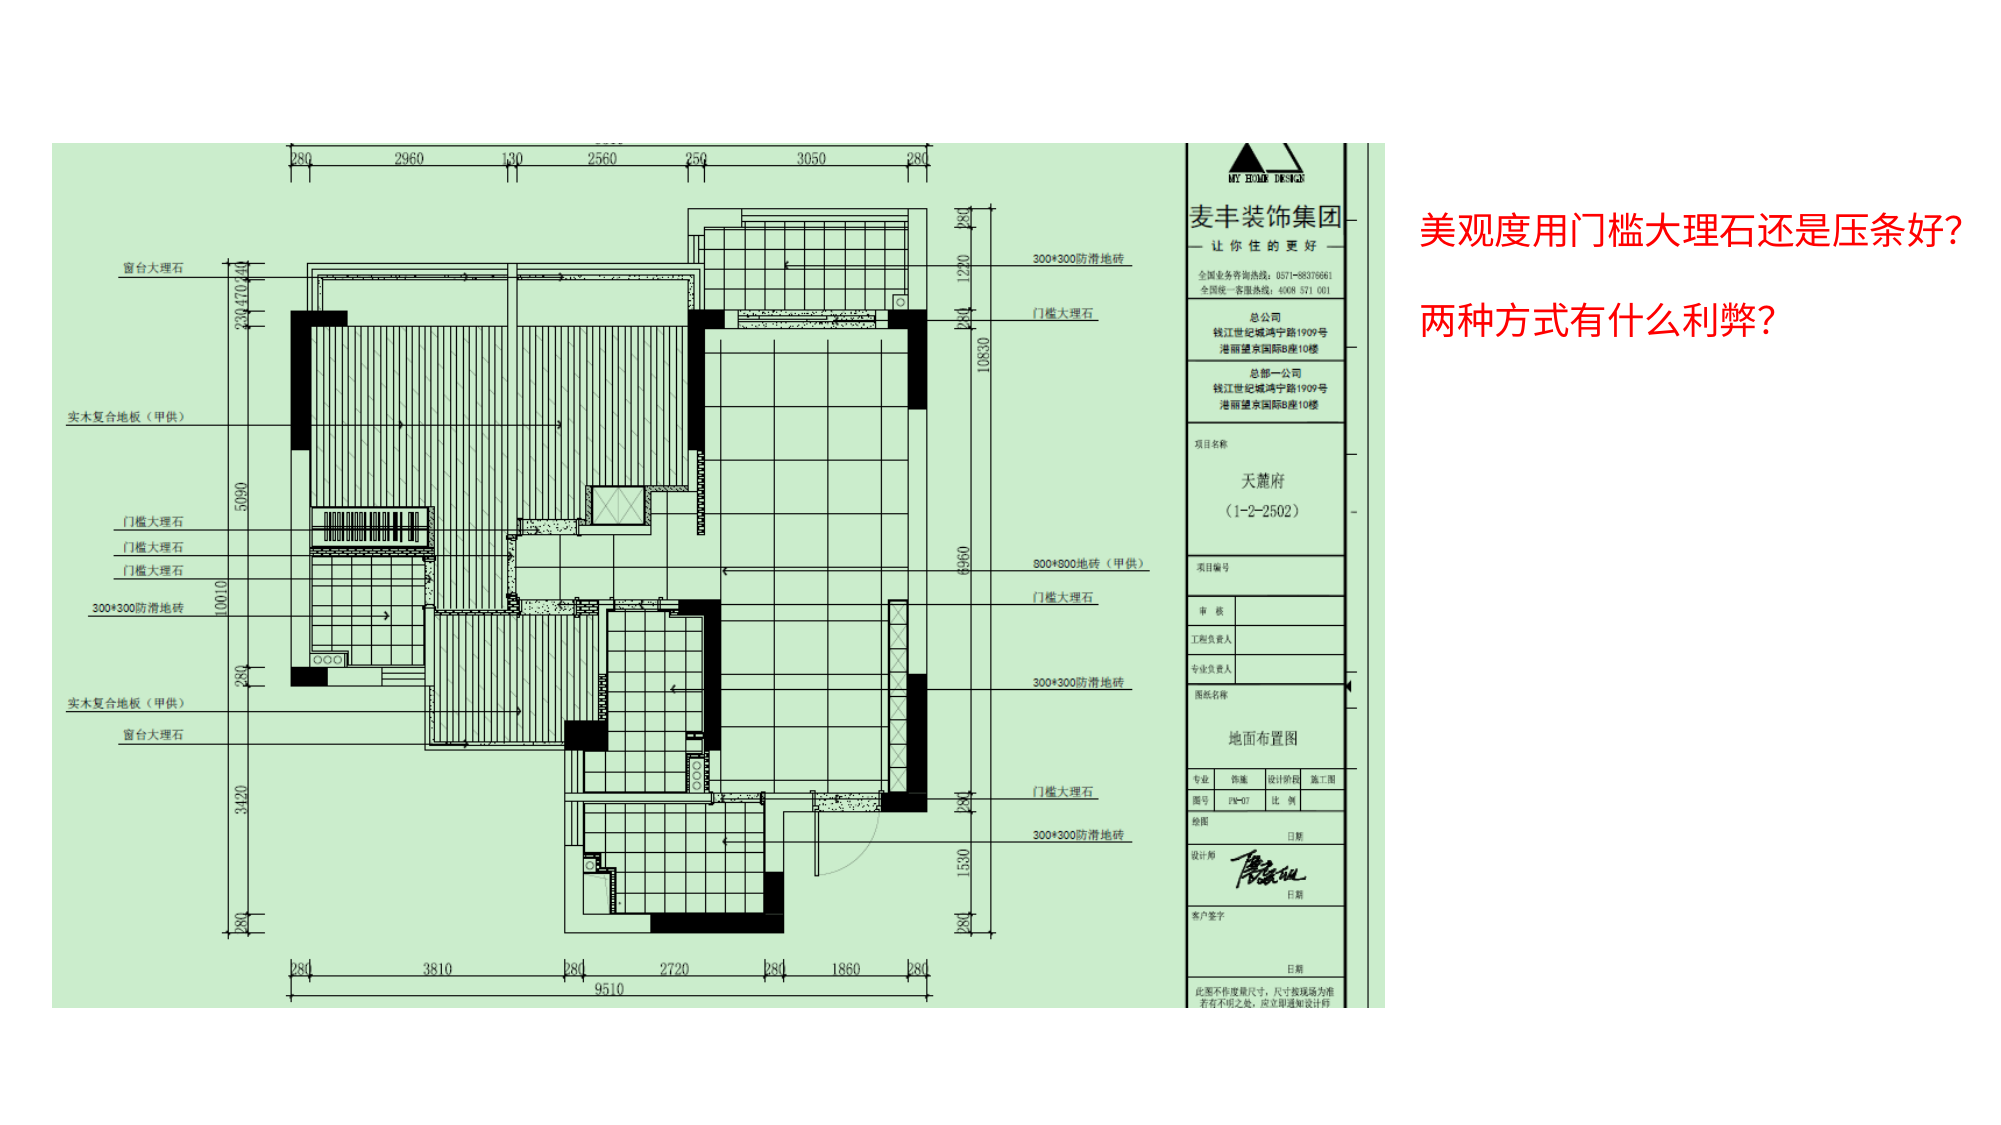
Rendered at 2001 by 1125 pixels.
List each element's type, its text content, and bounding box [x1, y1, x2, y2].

picture [52, 143, 1385, 1008]
text_box 美观度用门槛大理石还是压条好？ 两种方式有什么利弊？ [1404, 199, 1997, 350]
